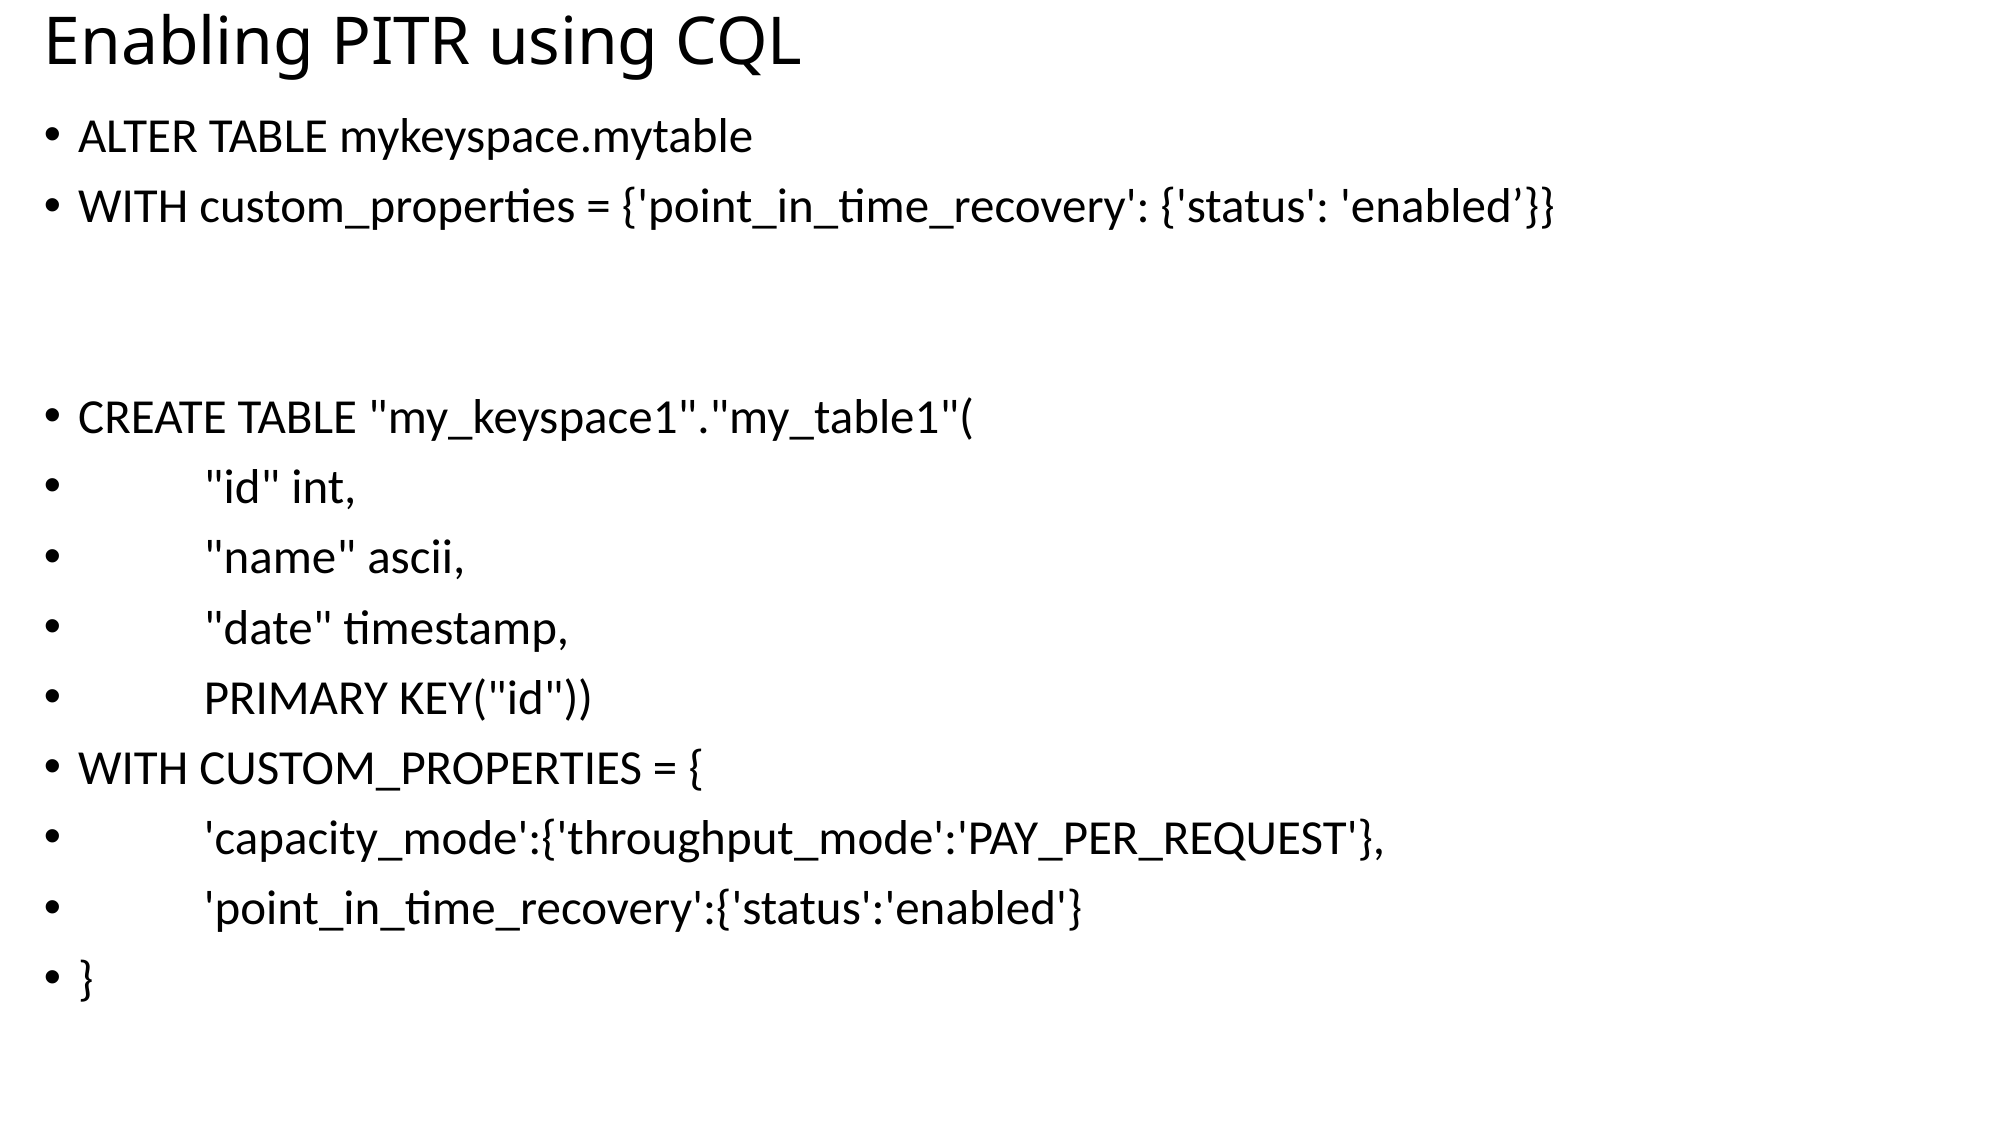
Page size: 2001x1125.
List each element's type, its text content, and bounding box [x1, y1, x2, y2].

list ALTER TABLE mykeyspace.mytable WITH custom_properties = {'point_in_time_recovery': {'status': 'enabled’}} CREATE TABLE "my_keyspace1"."my_table1"( "id" int, "name" ascii, "date" timestamp, PRIMARY KEY("id")) WITH CUSTOM_PROPERTIES = { 'capacity_mode':{'throughput_mode':'PAY_PER_REQUEST'}, 'point_in_time_recovery':{'status':'enabled'} } [29, 102, 1970, 1014]
title Enabling PITR using CQL [29, 0, 1970, 88]
